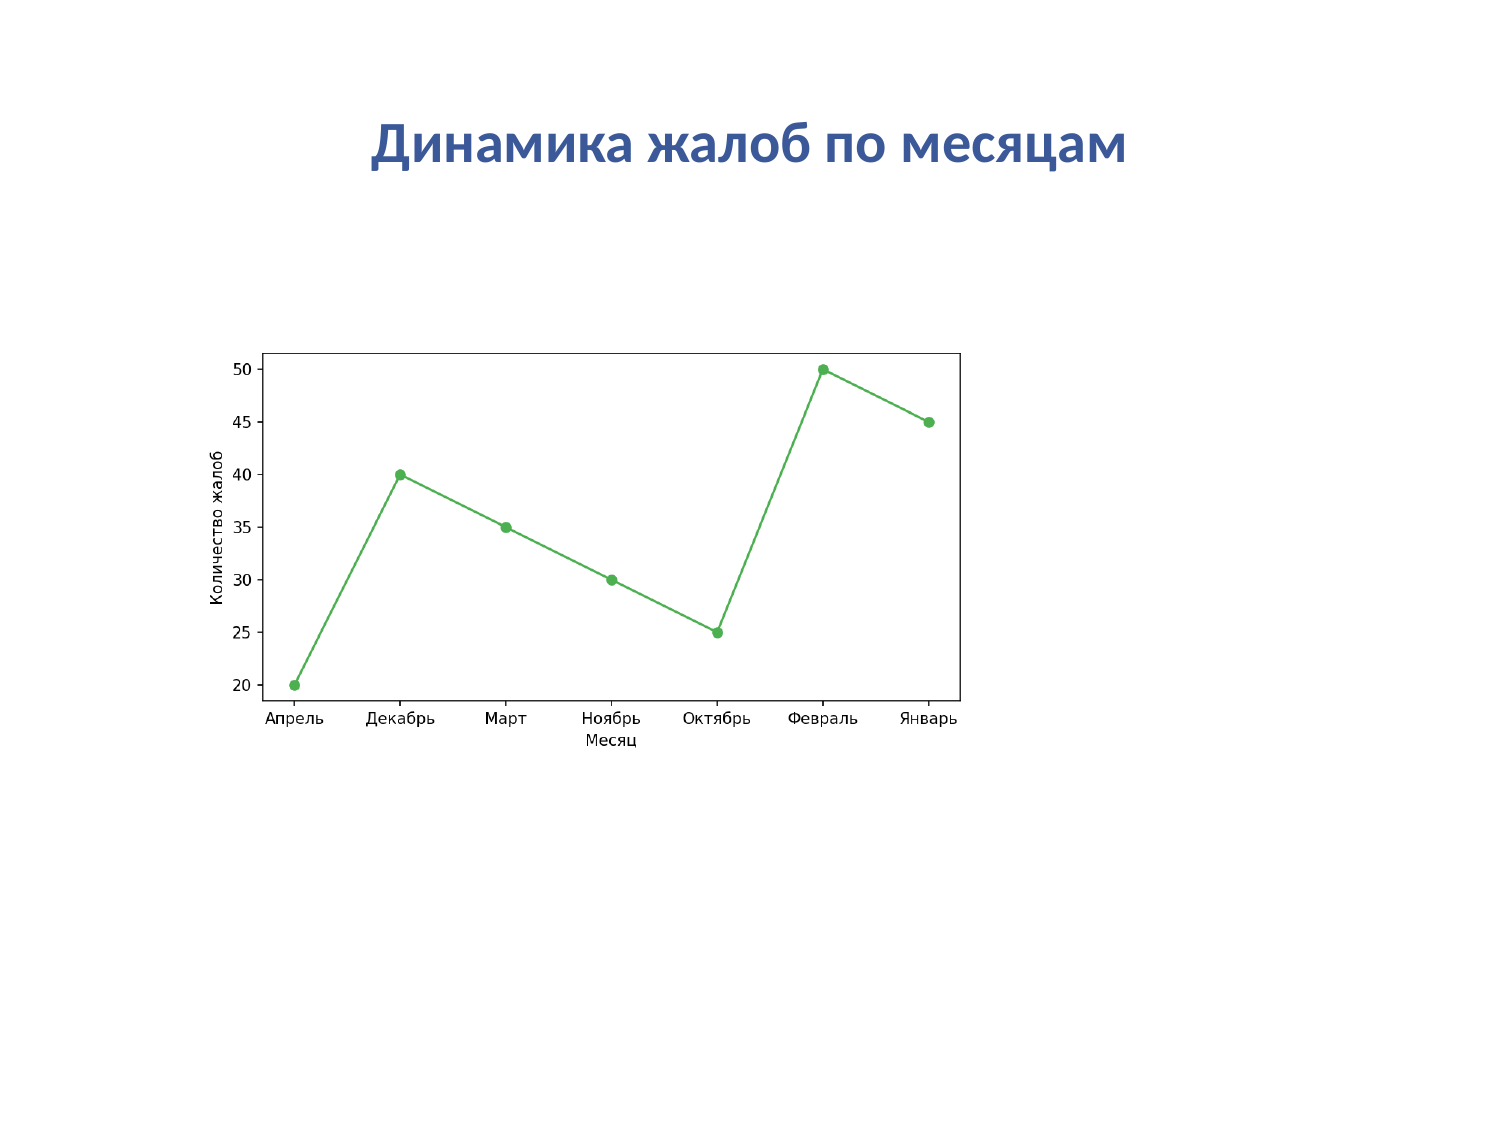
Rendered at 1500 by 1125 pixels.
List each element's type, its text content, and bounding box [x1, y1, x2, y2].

title Динамика жалоб по месяцам [75, 45, 1425, 233]
picture [149, 299, 1051, 751]
